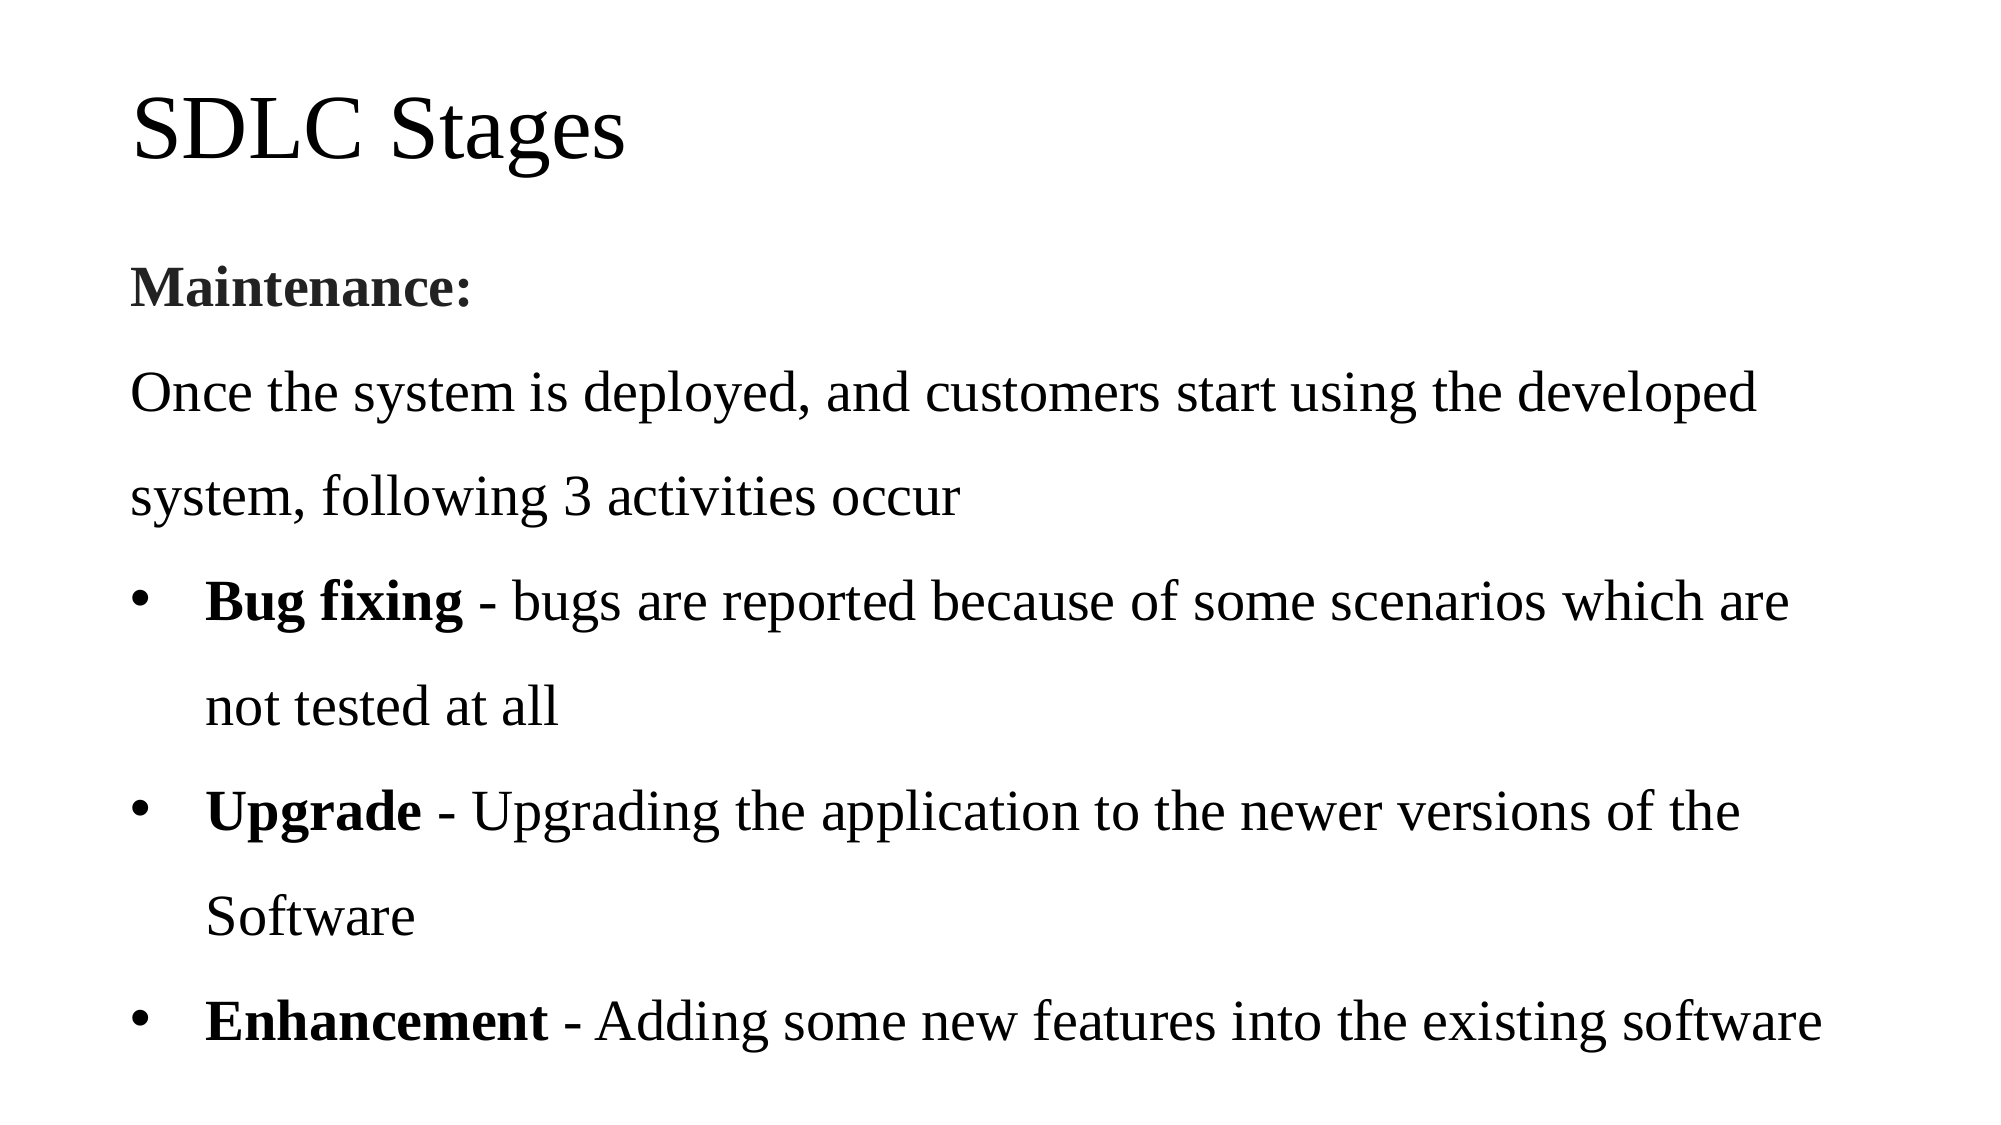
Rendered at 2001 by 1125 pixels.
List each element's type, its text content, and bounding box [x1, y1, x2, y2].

text_box Maintenance: Once the system is deployed, and customers start using the developed system, following 3 activities occur Bug fixing - bugs are reported because of some scenarios which are not tested at all Upgrade - Upgrading the application to the newer versions of the Software Enhancement - Adding some new features into the existing software [116, 205, 1884, 1125]
title SDLC Stages [116, 19, 1842, 205]
